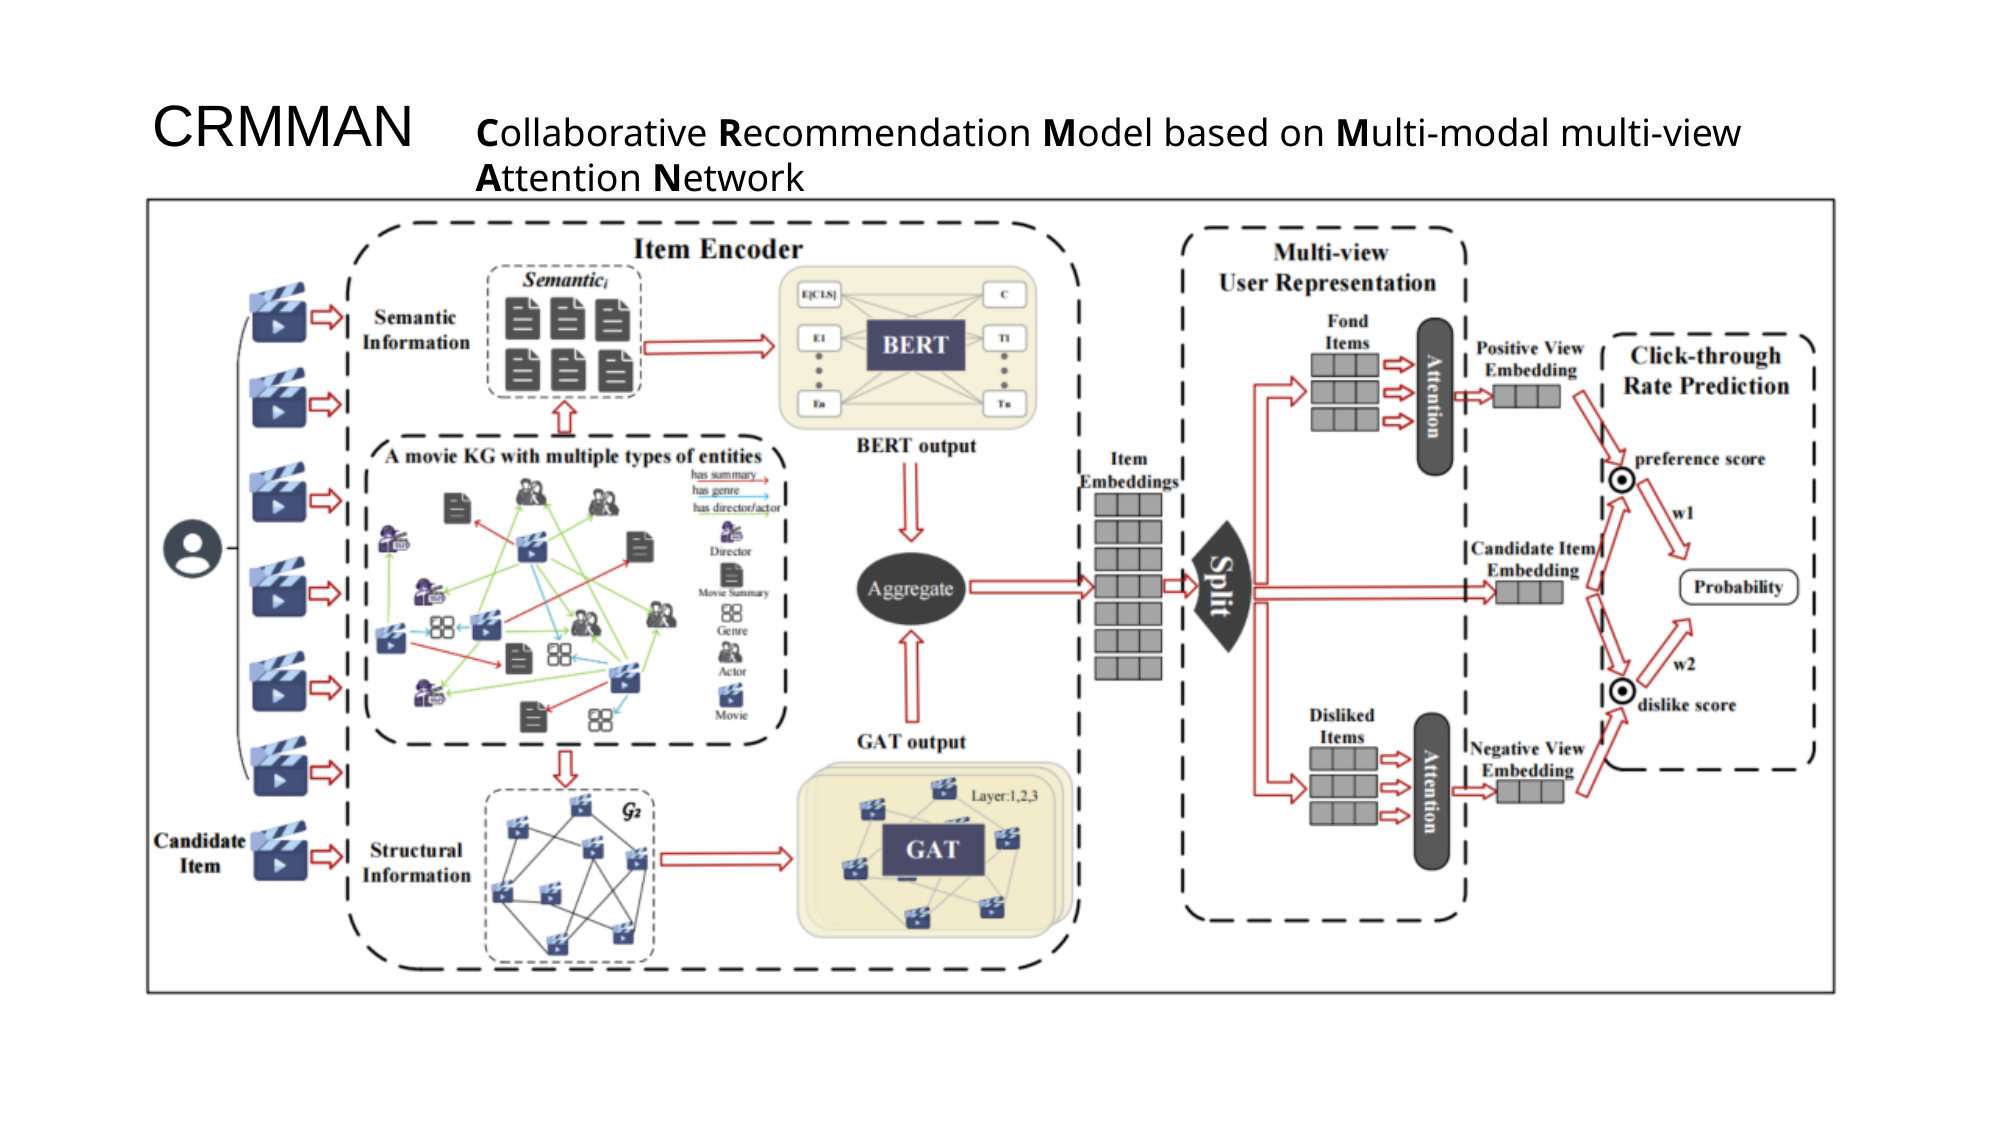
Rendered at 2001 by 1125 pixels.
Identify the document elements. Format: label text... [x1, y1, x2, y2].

text_box Collaborative Recommendation Model based on Multi-modal multi-view Attention Network [460, 101, 1903, 207]
picture [137, 185, 1841, 1000]
text_box CRMMAN [137, 59, 1862, 185]
